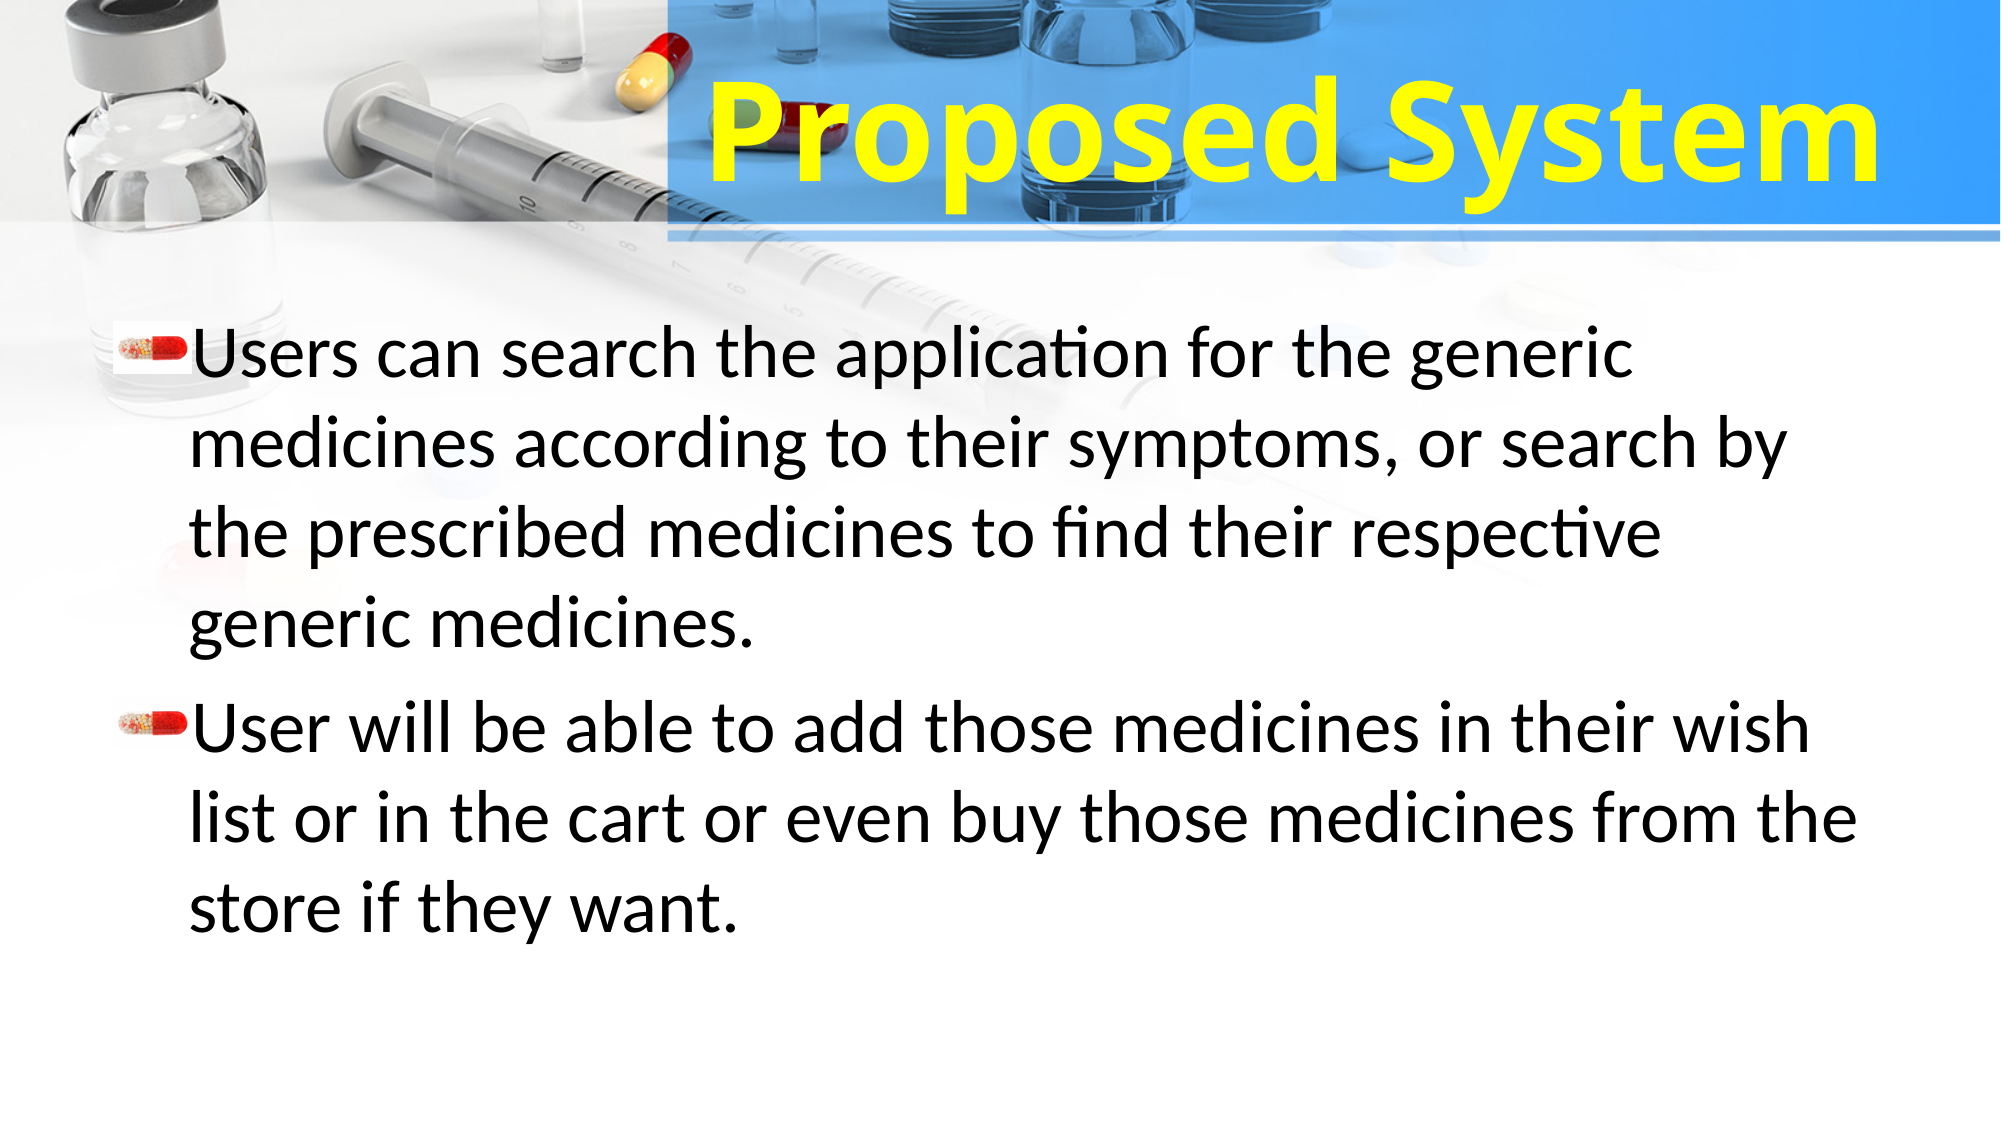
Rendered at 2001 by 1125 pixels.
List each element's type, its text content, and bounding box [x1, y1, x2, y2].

title Proposed System [98, 28, 1902, 224]
picture [0, 0, 2001, 1125]
list Users can search the application for the generic medicines according to their symptoms, or search by the prescribed medicines to find their respective generic medicines. User will be able to add those medicines in their wish list or in the cart or even buy those medicines from the store if they want. [98, 295, 1902, 1031]
